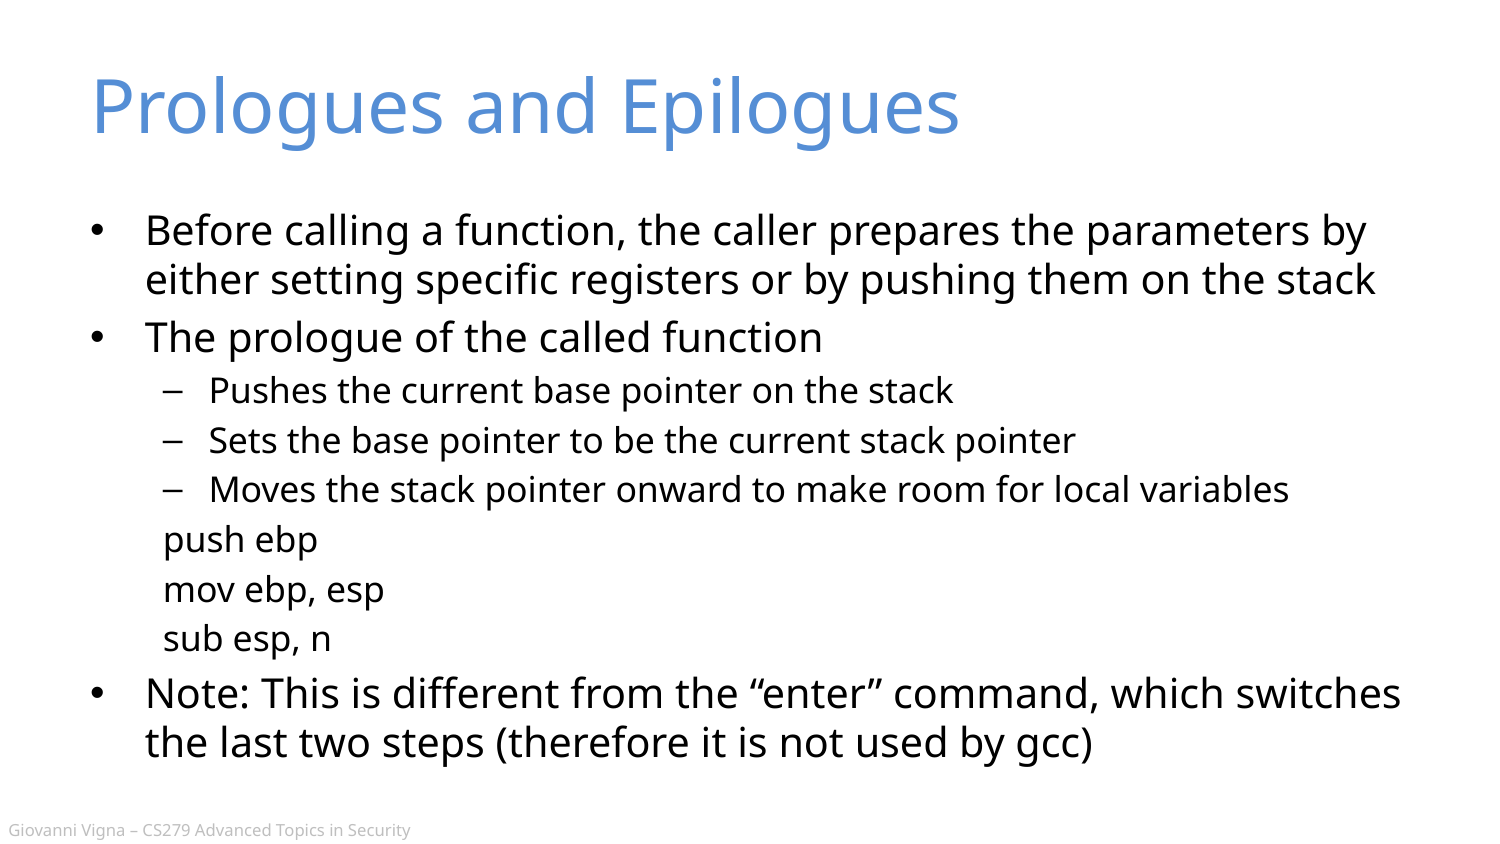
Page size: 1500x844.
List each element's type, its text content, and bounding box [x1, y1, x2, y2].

list Before calling a function, the caller prepares the parameters by either setting specific registers or by pushing them on the stack The prologue of the called function Pushes the current base pointer on the stack Sets the base pointer to be the current stack pointer Moves the stack pointer onward to make room for local variables push ebp mov ebp, esp sub esp, n Note: This is different from the “enter” command, which switches the last two steps (therefore it is not used by gcc) [75, 196, 1425, 813]
title Prologues and Epilogues [75, 33, 1425, 175]
